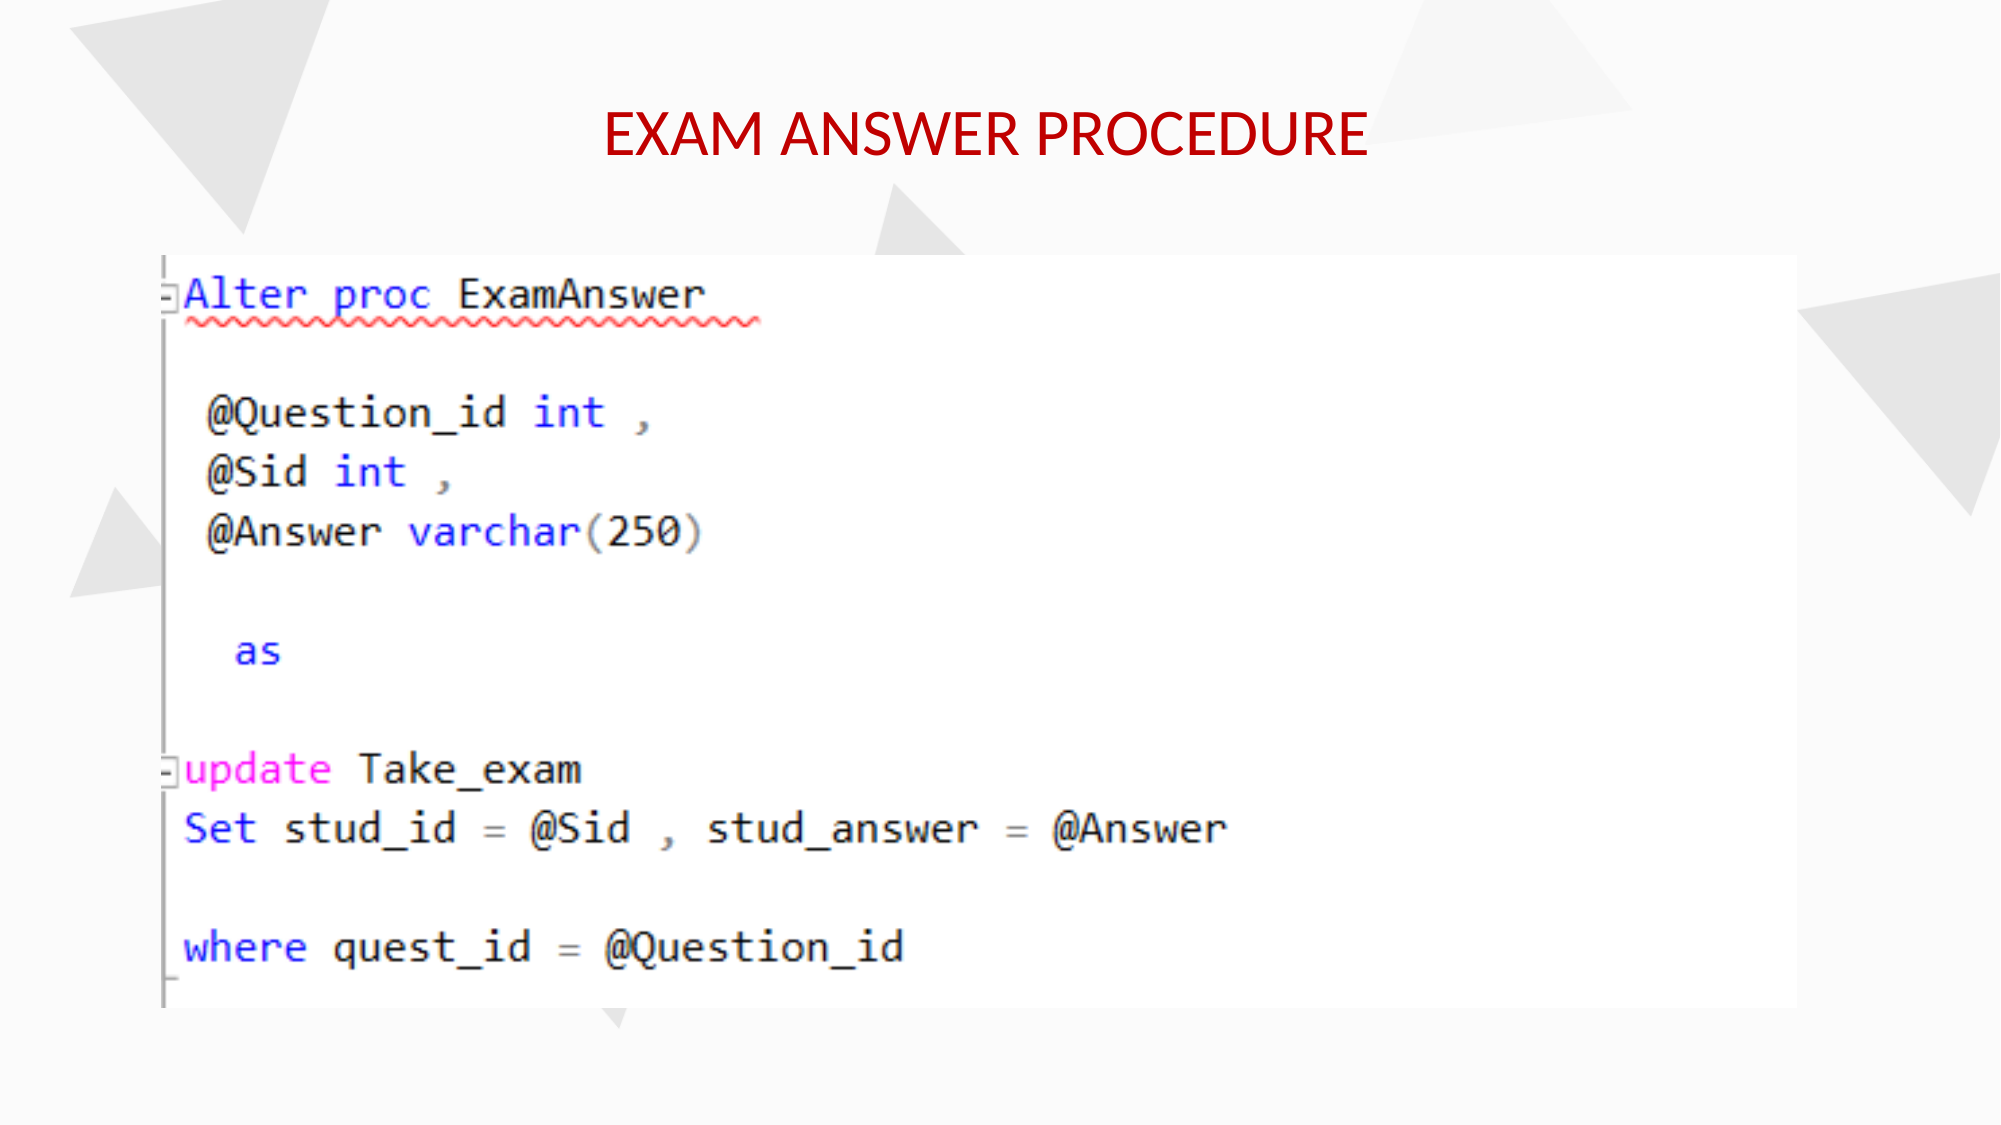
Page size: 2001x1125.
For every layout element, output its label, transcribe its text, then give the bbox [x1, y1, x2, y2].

text_box EXAM ANSWER PROCEDURE [487, 81, 1487, 176]
picture [0, 0, 2001, 1125]
